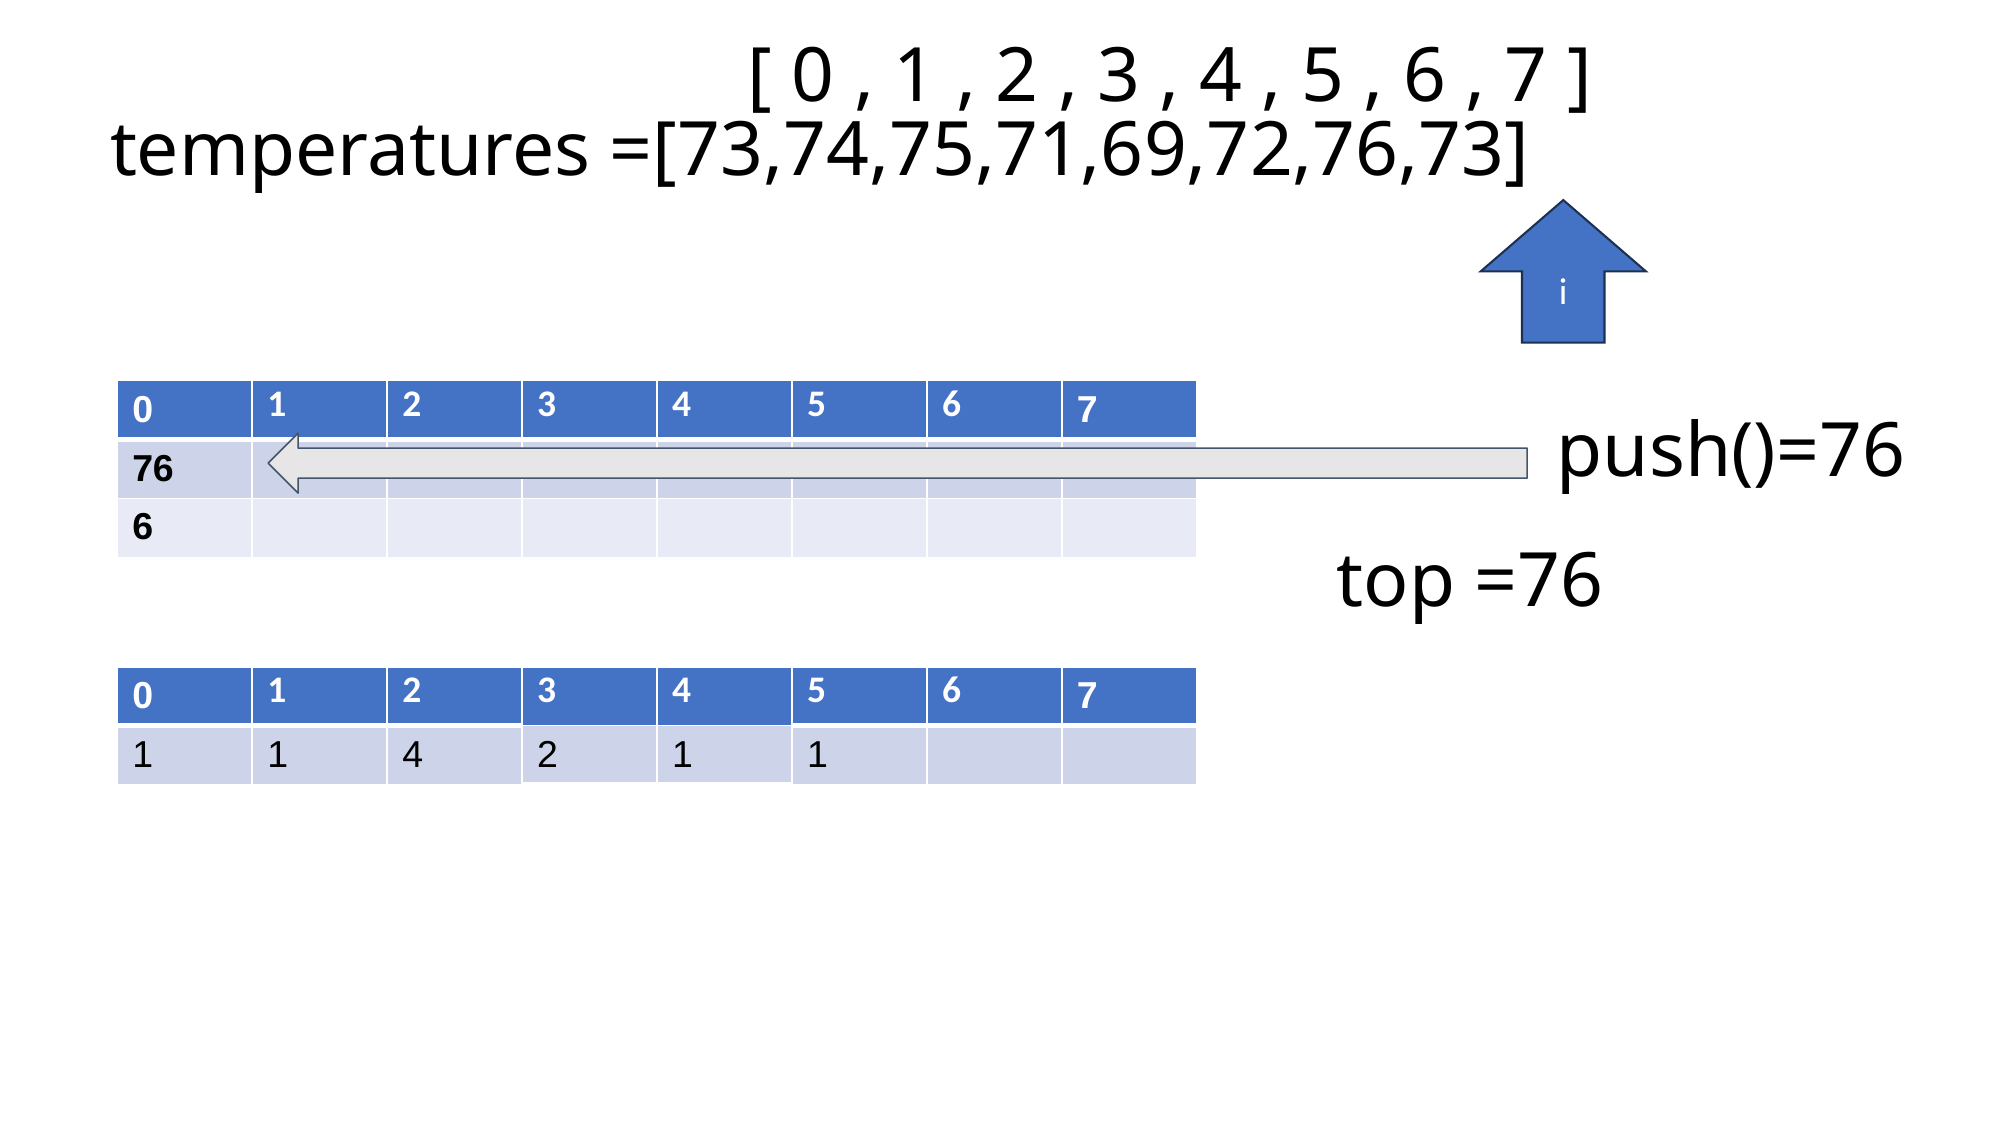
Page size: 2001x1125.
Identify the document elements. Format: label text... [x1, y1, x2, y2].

table_header 6 [928, 381, 1061, 437]
table_cell 76 [118, 442, 251, 498]
table_cell [928, 728, 1061, 784]
table_cell [388, 499, 521, 557]
table_header 6 [928, 668, 1061, 723]
table_header 7 [1063, 668, 1196, 723]
table_header 5 [793, 381, 926, 437]
table_cell [1063, 442, 1196, 448]
table_cell 2 [523, 726, 656, 782]
table_cell [388, 479, 521, 498]
table_header 4 [658, 668, 791, 725]
table_cell [658, 499, 791, 557]
text_box [ 0 , 1 , 2 , 3 , 4 , 5 , 6 , 7 ] [732, 21, 1968, 108]
table_cell [928, 499, 1061, 557]
table_header 5 [793, 668, 926, 723]
table_header 2 [388, 668, 521, 723]
table_cell 1 [658, 726, 791, 782]
table_cell [523, 479, 656, 498]
table_cell [658, 479, 791, 498]
table_cell 1 [253, 728, 386, 784]
table_header 3 [523, 668, 656, 725]
text_box i [1480, 200, 1646, 343]
table_cell 4 [388, 728, 521, 784]
table_cell [523, 442, 656, 448]
table_cell [658, 442, 791, 448]
table_cell [253, 442, 386, 498]
table_header 7 [1063, 381, 1196, 437]
table_cell [793, 499, 926, 557]
table_header 4 [658, 381, 791, 437]
table_cell 6 [118, 499, 251, 557]
table_cell [1063, 728, 1196, 784]
table_header 3 [523, 381, 656, 437]
table_cell [1063, 479, 1196, 498]
table_header 0 [118, 381, 251, 437]
text_box top =76 [1321, 526, 1959, 638]
table_header 1 [253, 668, 386, 723]
text_box [268, 433, 1528, 494]
table_cell [523, 499, 656, 557]
table_header 1 [253, 381, 386, 437]
table_cell [253, 499, 386, 557]
table_cell [928, 442, 1061, 448]
table_cell [793, 442, 926, 448]
table_cell [928, 479, 1061, 498]
table_cell 1 [118, 728, 251, 784]
table_cell [1063, 499, 1196, 557]
table_cell 1 [793, 728, 926, 784]
text_box push()=76 [1541, 396, 2000, 508]
table_cell [793, 479, 926, 498]
table_header 2 [388, 381, 521, 437]
table_header 0 [118, 668, 251, 723]
table_cell [388, 442, 521, 448]
title temperatures =[73,74,75,71,69,72,76,73] [95, 42, 1848, 260]
